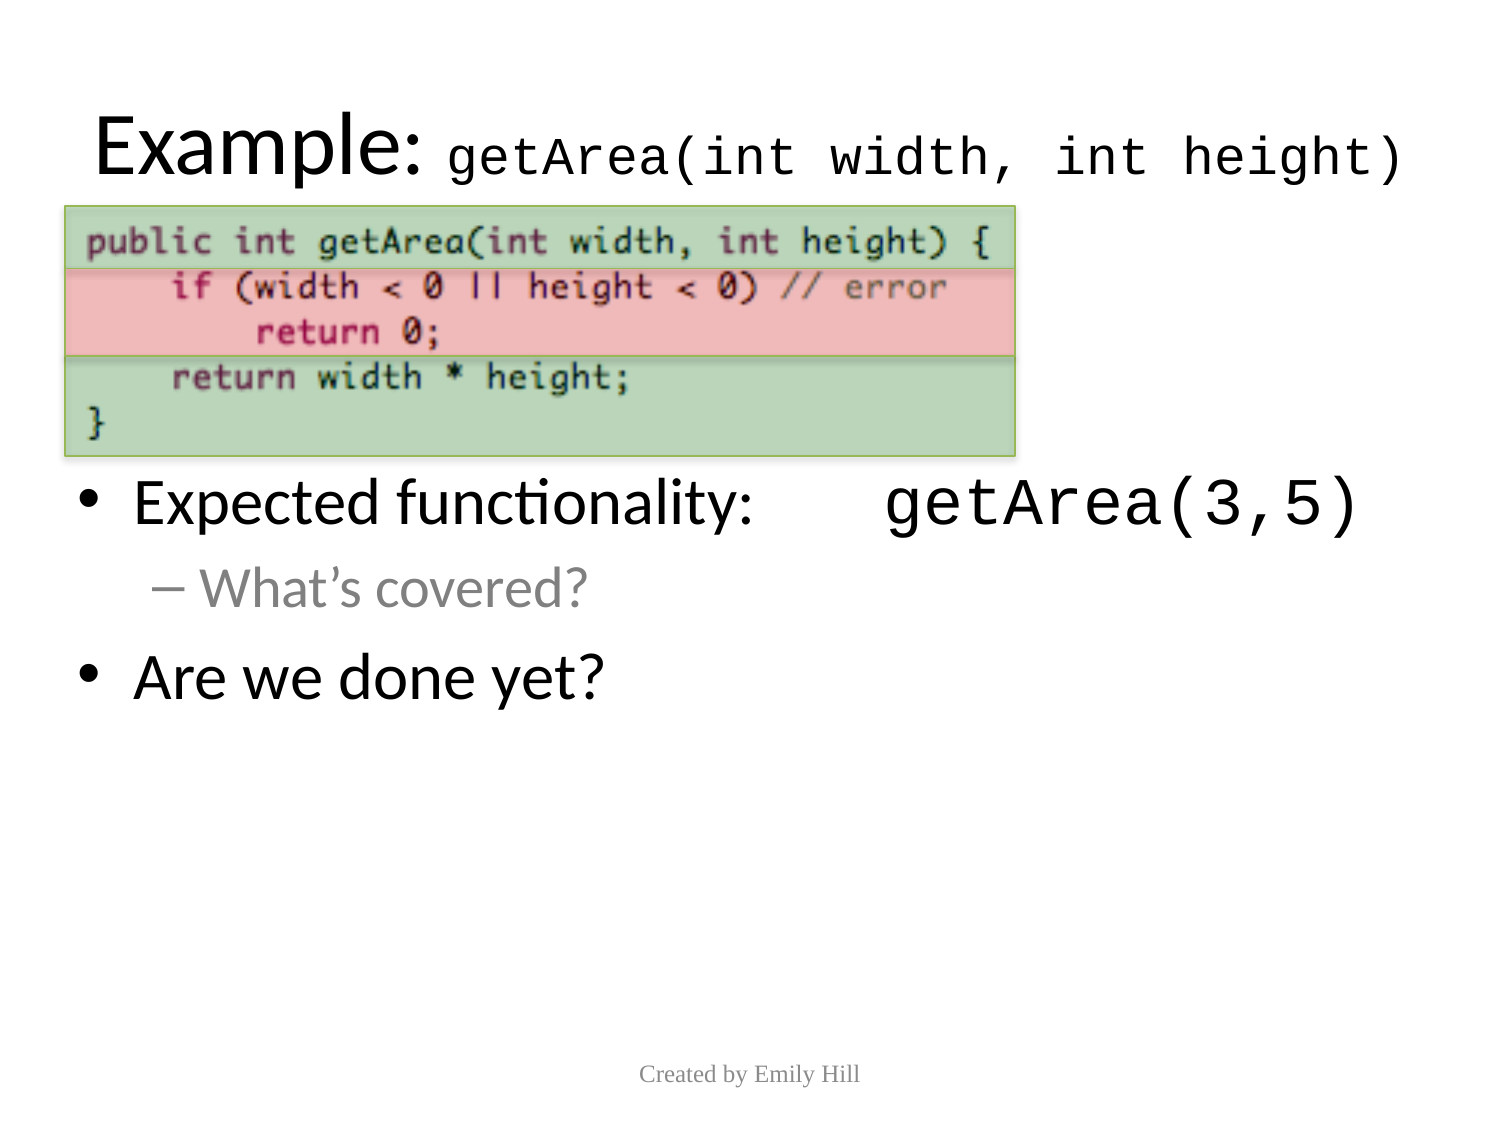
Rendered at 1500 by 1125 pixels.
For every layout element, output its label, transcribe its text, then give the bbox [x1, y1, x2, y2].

footer Created by Emily Hill [512, 1042, 988, 1103]
list Expected functionality: getArea(3,5) What’s covered? Are we done yet? [62, 450, 1463, 1050]
title Example: getArea(int width, int height) [75, 45, 1425, 233]
picture [63, 205, 1016, 456]
